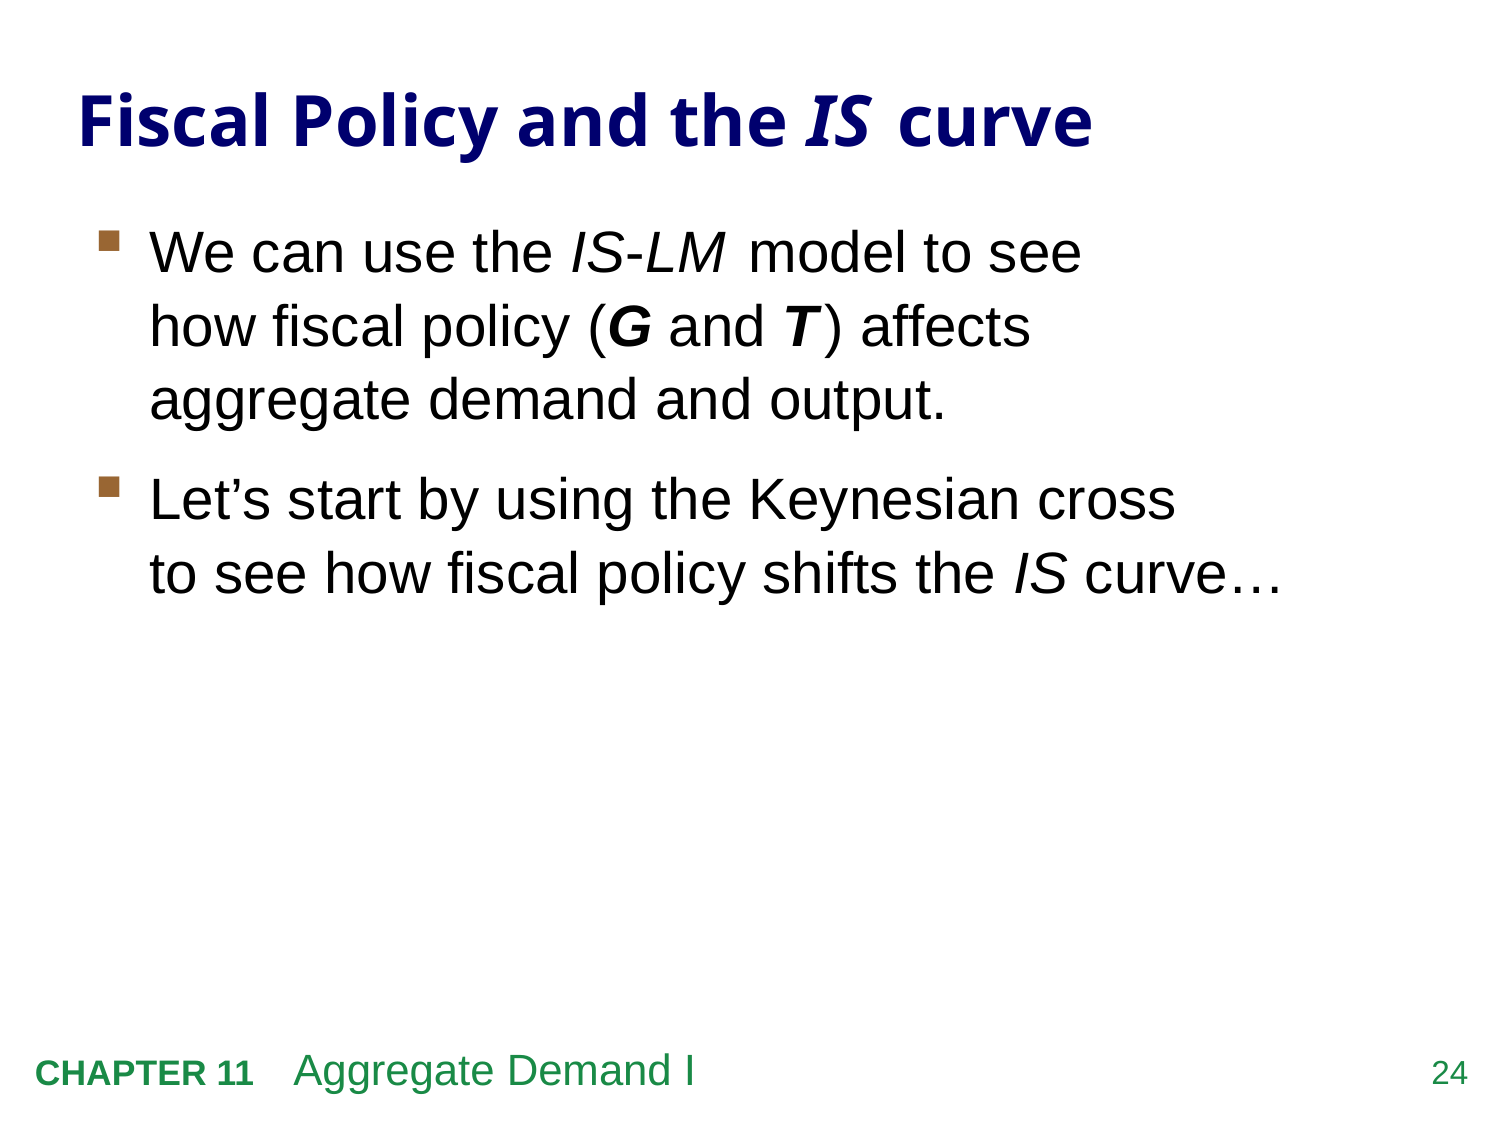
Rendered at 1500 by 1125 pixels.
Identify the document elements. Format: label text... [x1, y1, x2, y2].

title Fiscal Policy and the IS curve [76, 38, 1430, 193]
list We can use the IS-LM model to see how fiscal policy (G and T ) affects aggregate demand and output. Let’s start by using the Keynesian cross to see how fiscal policy shifts the IS curve… [78, 203, 1425, 1005]
